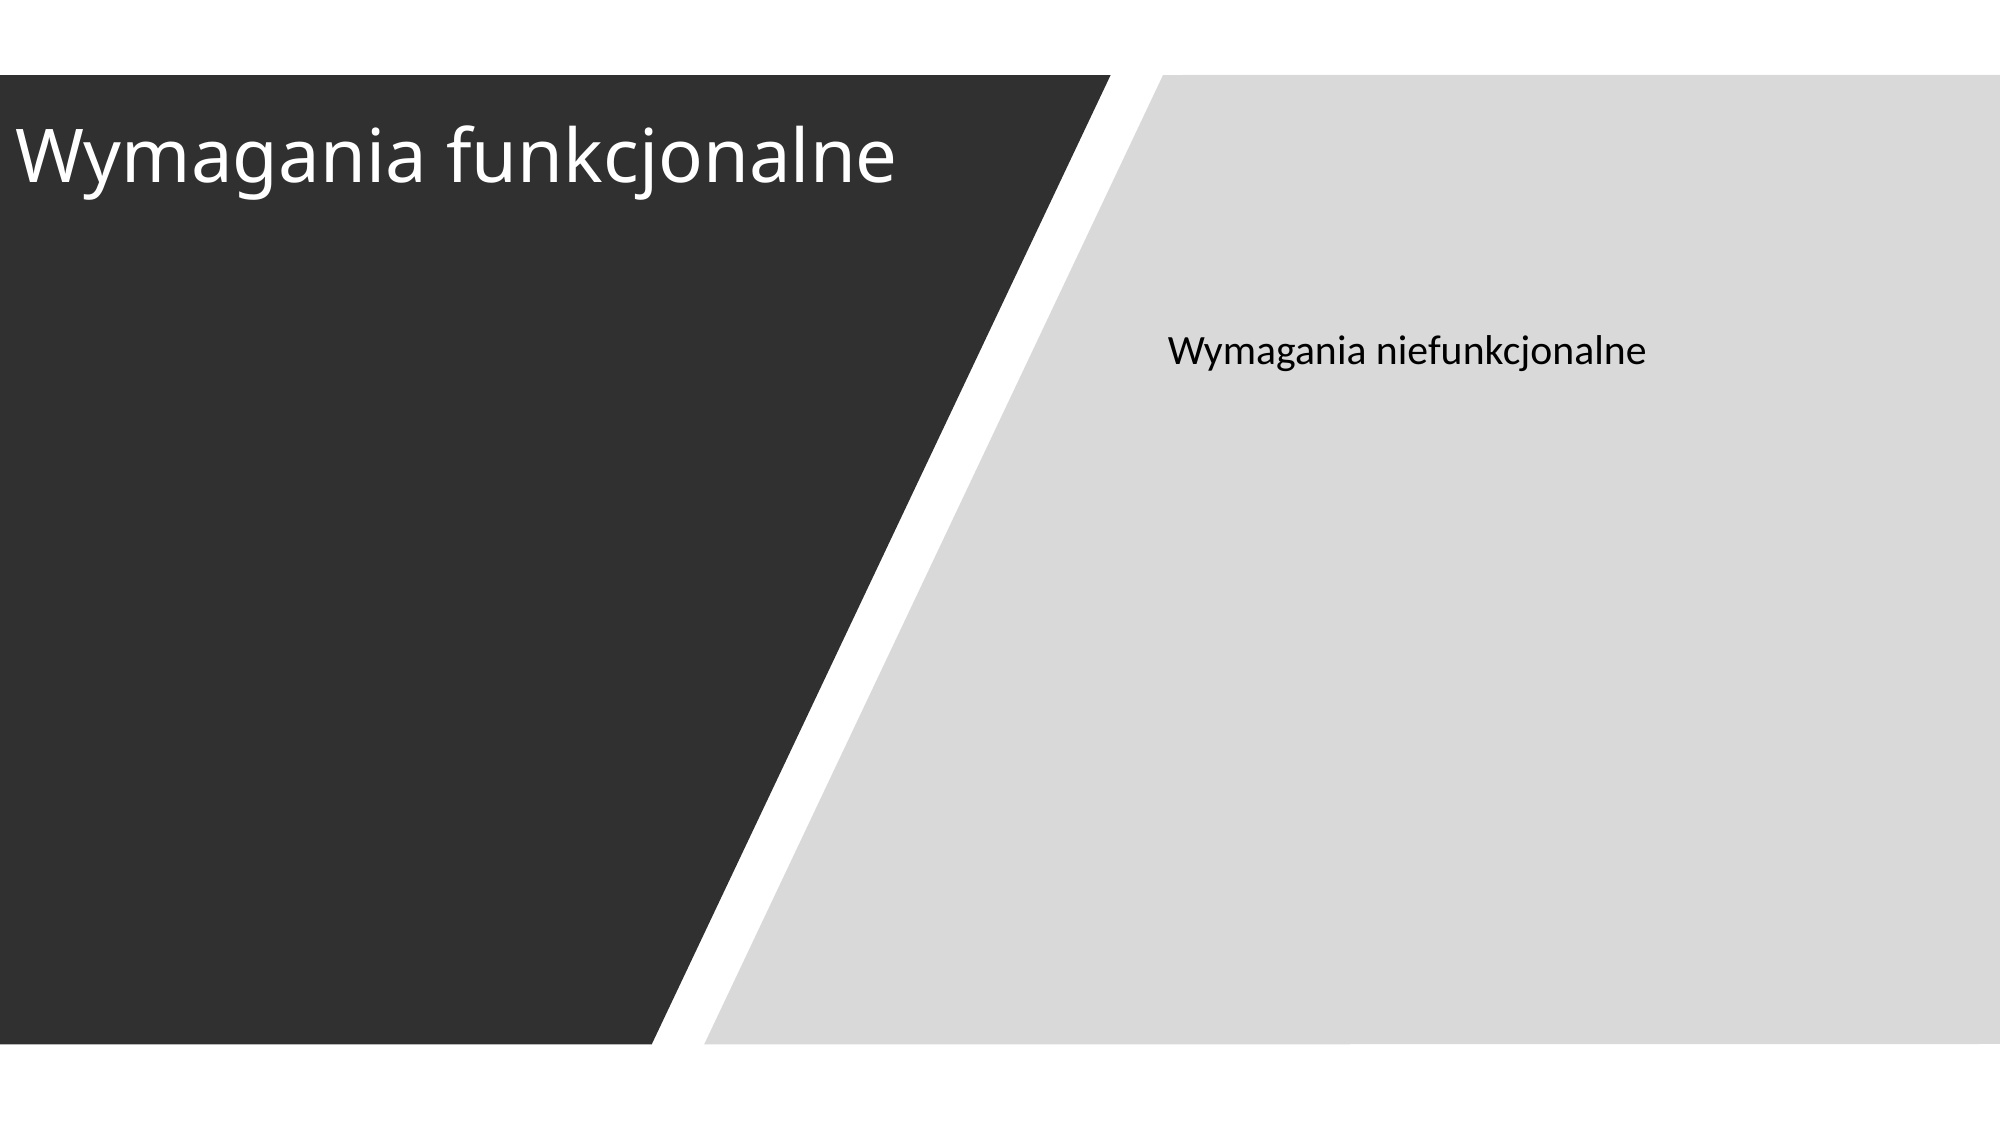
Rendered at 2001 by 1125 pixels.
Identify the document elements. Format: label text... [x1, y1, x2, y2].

text_box [0, 74, 1113, 1046]
text_box [702, 73, 2000, 1046]
title Wymagania funkcjonalne [0, 75, 961, 242]
text_box [0, 0, 2000, 1125]
list Wymagania niefunkcjonalne [1152, 310, 1904, 392]
